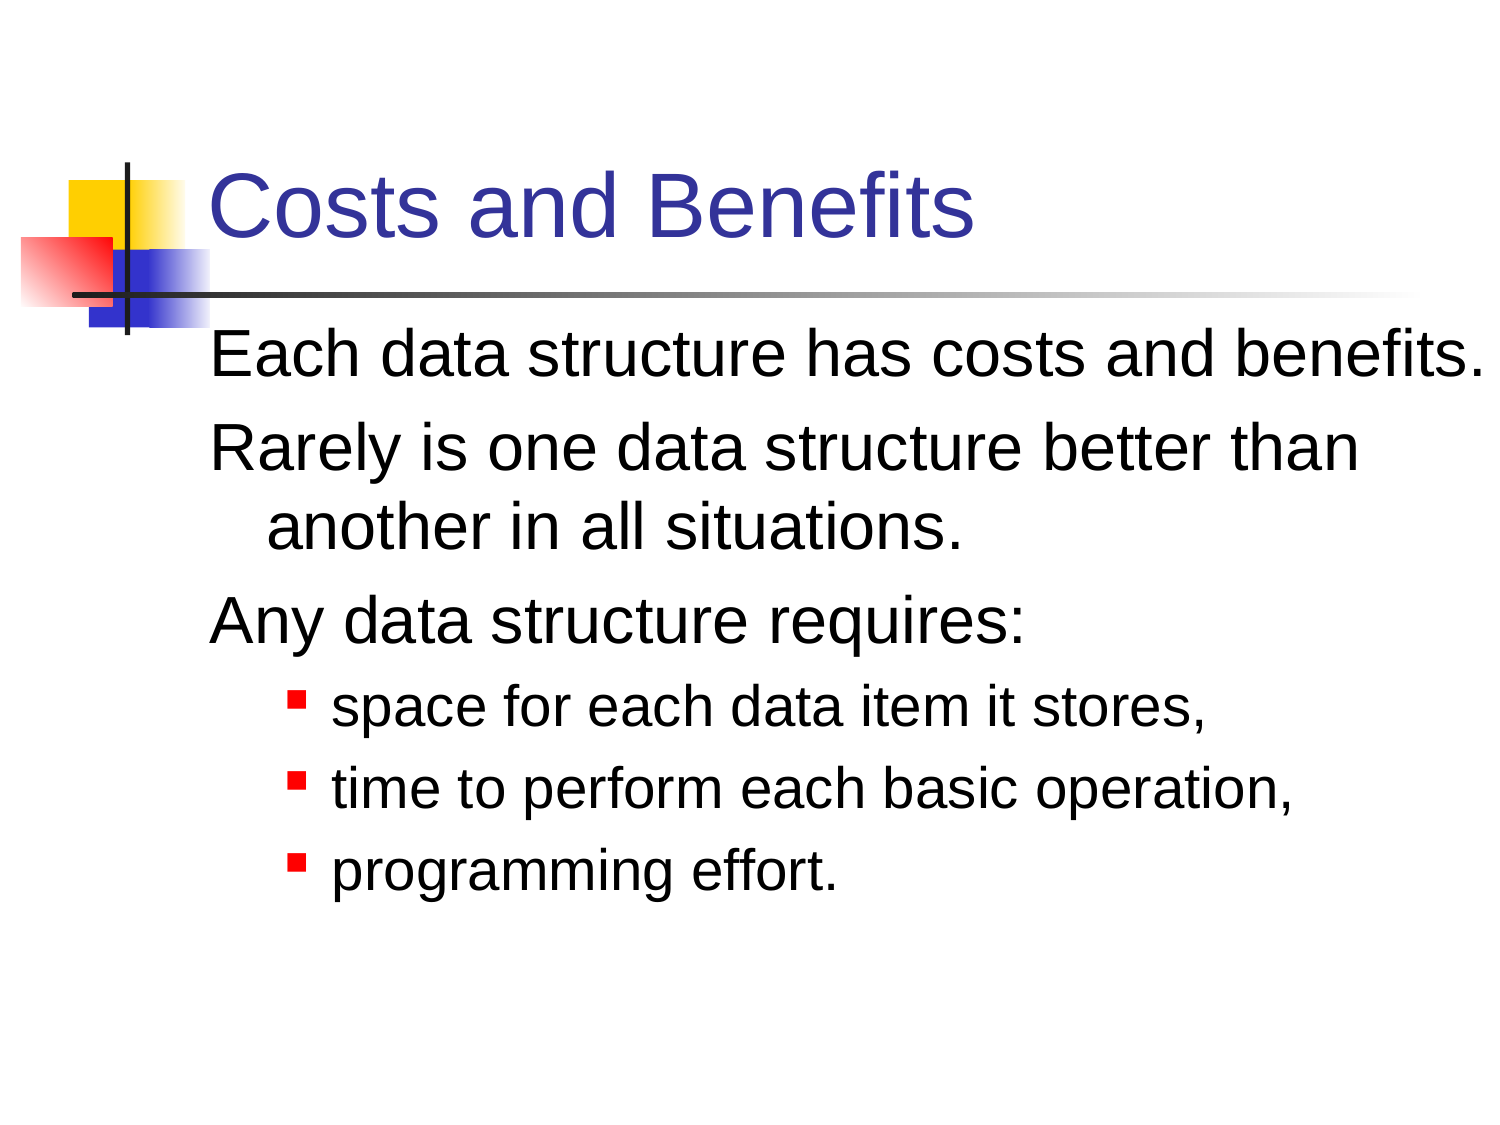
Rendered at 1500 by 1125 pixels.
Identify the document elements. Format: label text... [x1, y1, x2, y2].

title Costs and Benefits [192, 113, 1500, 264]
list Each data structure has costs and benefits. Rarely is one data structure better than another in all situations. Any data structure requires: space for each data item it stores, time to perform each basic operation, programming effort. [194, 302, 1500, 1053]
